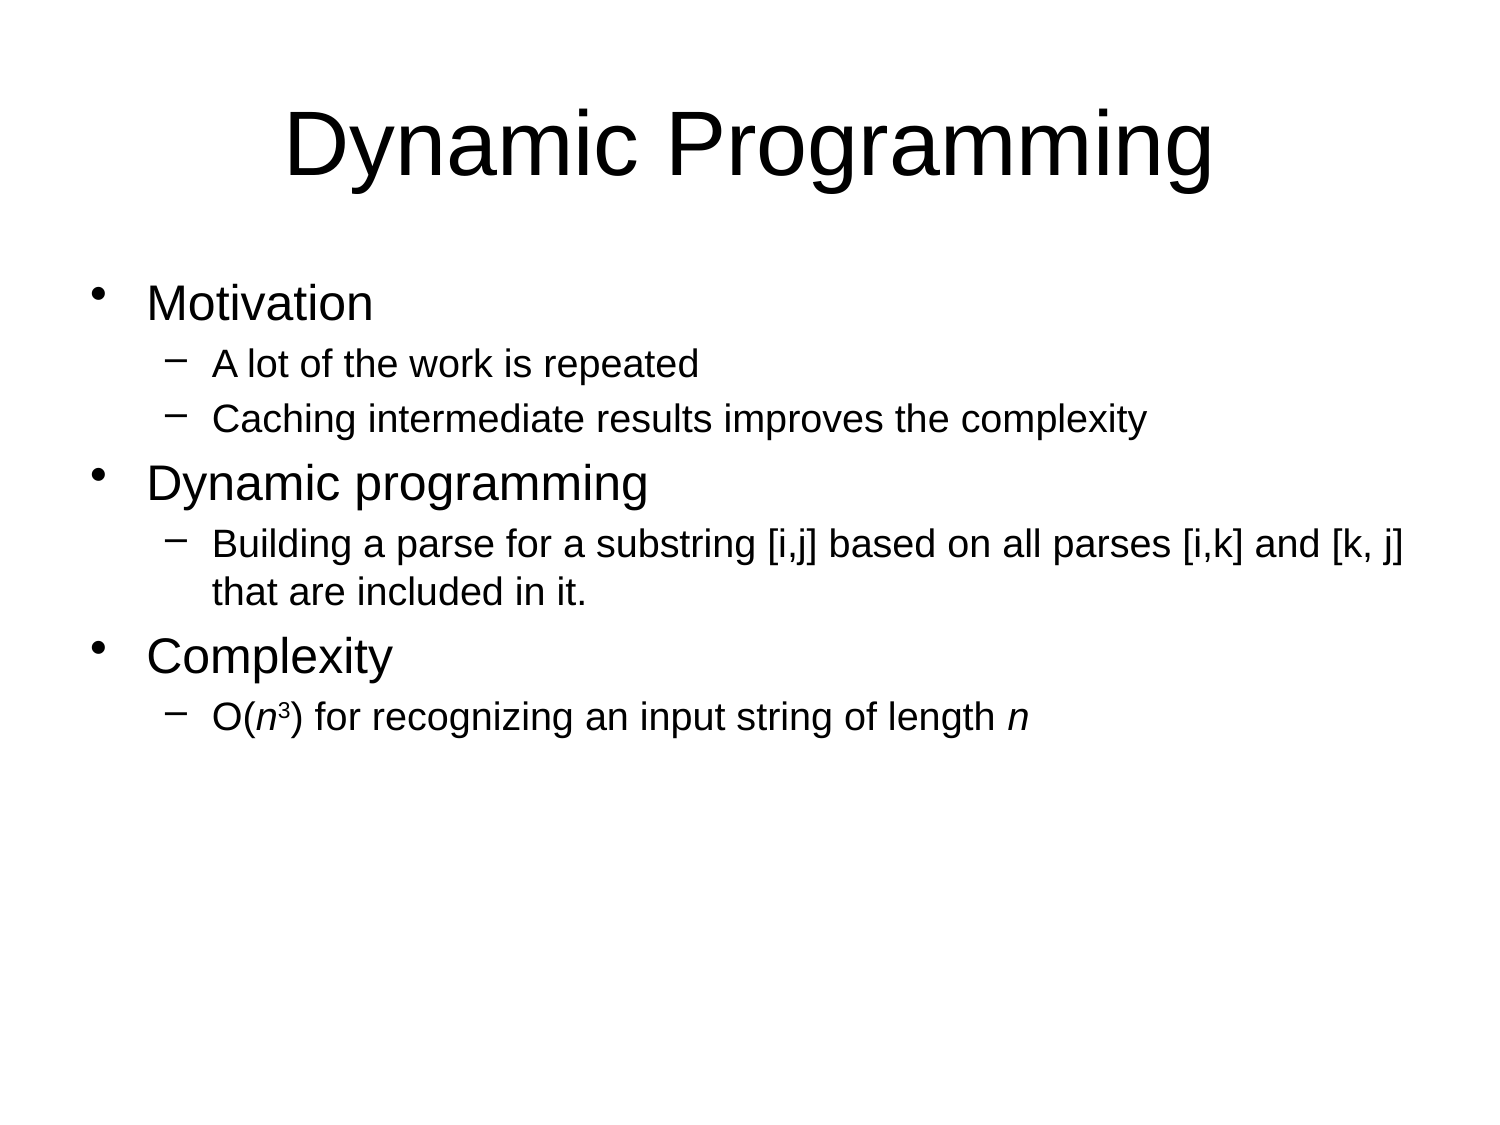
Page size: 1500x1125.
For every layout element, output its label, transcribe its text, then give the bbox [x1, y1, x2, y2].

title Dynamic Programming [75, 45, 1425, 233]
list Motivation A lot of the work is repeated Caching intermediate results improves the complexity Dynamic programming Building a parse for a substring [i,j] based on all parses [i,k] and [k, j] that are included in it. Complexity O(n3) for recognizing an input string of length n [75, 262, 1425, 1005]
